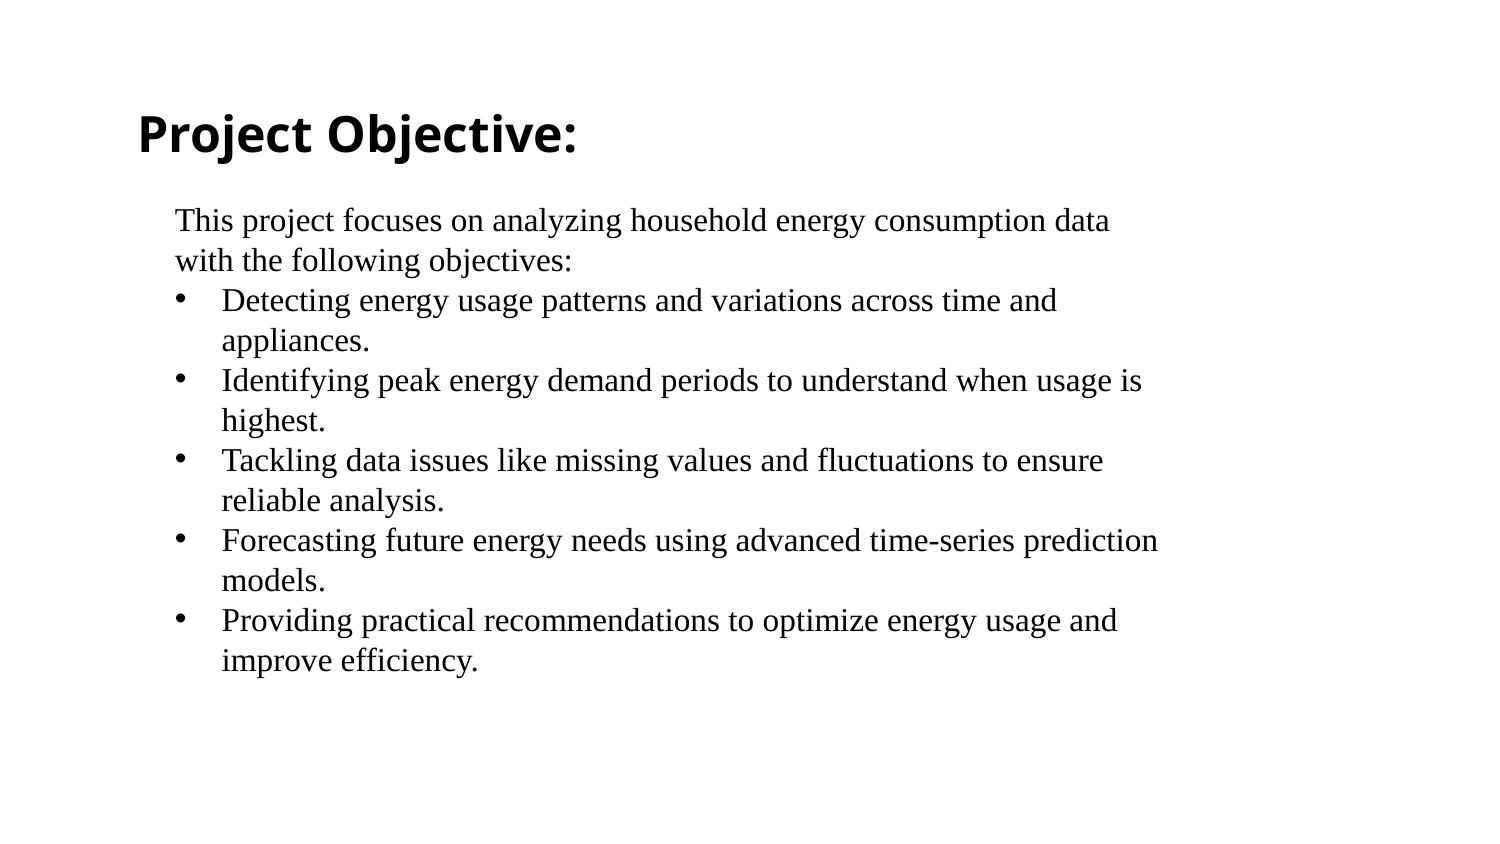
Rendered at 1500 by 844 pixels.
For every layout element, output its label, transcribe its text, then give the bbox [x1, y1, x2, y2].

text_box This project focuses on analyzing household energy consumption data with the following objectives: Detecting energy usage patterns and variations across time and appliances. Identifying peak energy demand periods to understand when usage is highest. Tackling data issues like missing values and fluctuations to ensure reliable analysis. Forecasting future energy needs using advanced time-series prediction models. Providing practical recommendations to optimize energy usage and improve efficiency. [159, 191, 1182, 765]
title Project Objective: [122, 0, 654, 269]
